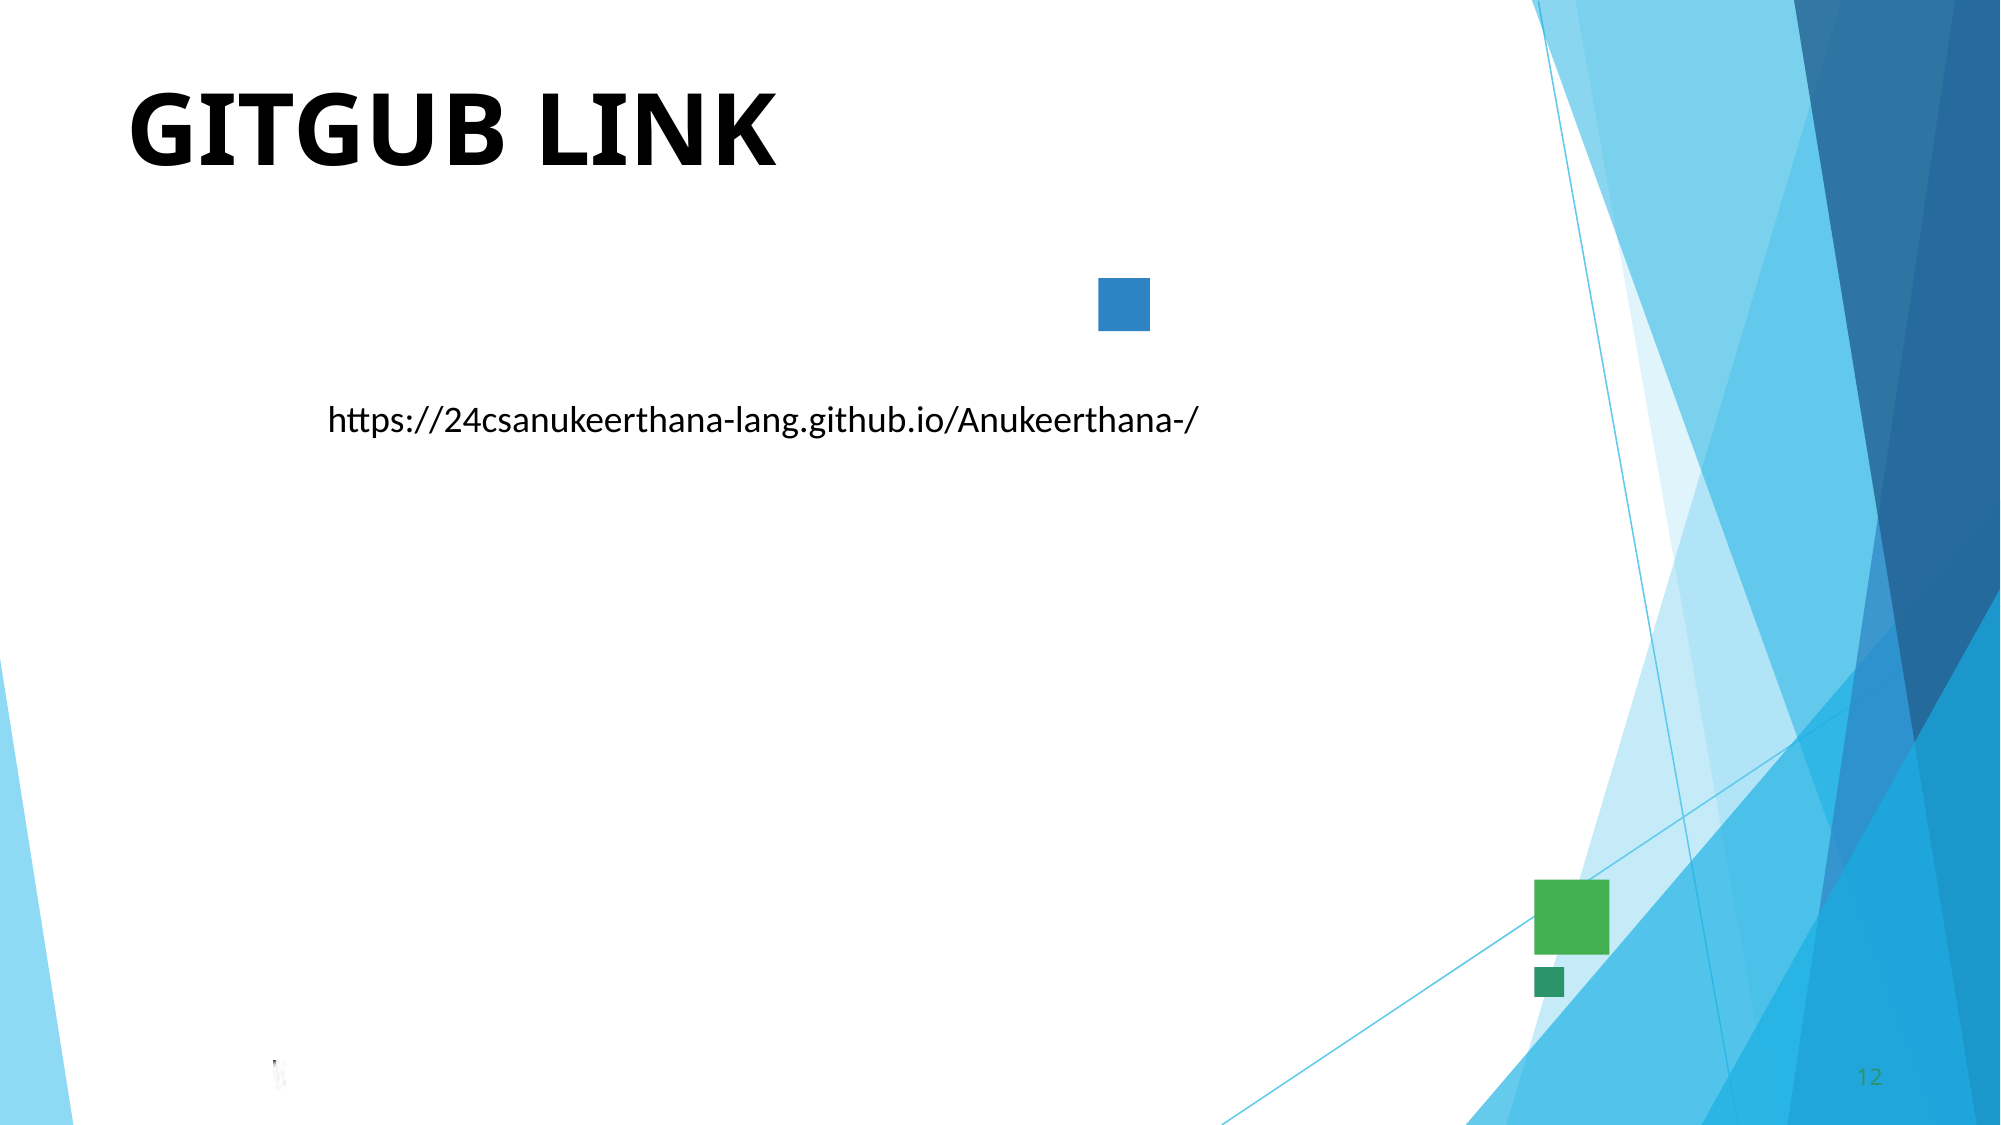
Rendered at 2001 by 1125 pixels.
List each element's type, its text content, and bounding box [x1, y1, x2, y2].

text_box [1098, 278, 1150, 332]
text_box [1534, 879, 1610, 955]
text_box https://24csanukeerthana-lang.github.io/Anukeerthana-/ [312, 387, 1502, 448]
picture [273, 1060, 286, 1090]
text_box 12 [1849, 1061, 1888, 1095]
title GITGUB LINK [123, 62, 876, 254]
text_box [1534, 967, 1565, 997]
